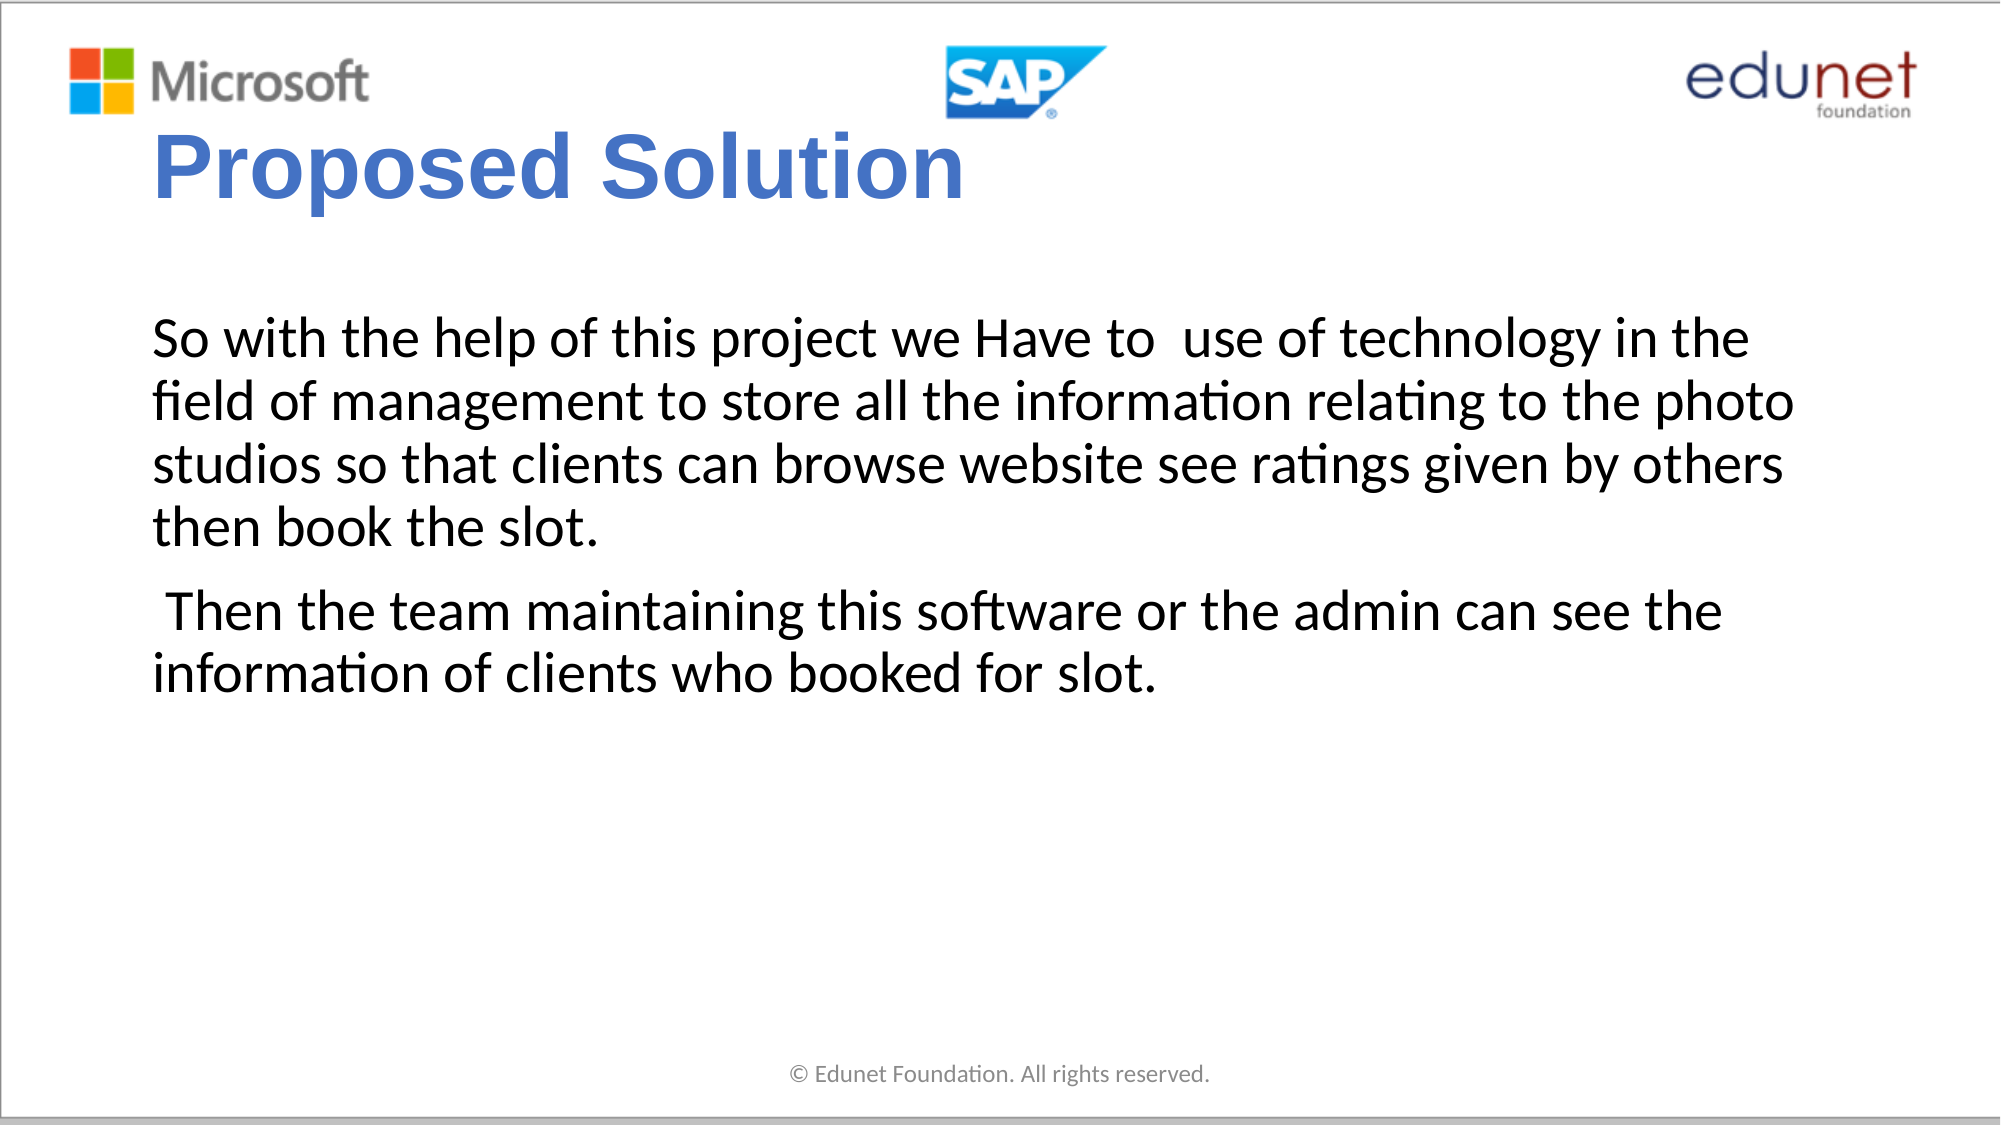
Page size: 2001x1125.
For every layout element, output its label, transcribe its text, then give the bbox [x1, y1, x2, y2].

list So with the help of this project we Have to use of technology in the field of management to store all the information relating to the photo studios so that clients can browse website see ratings given by others then book the slot. Then the team maintaining this software or the admin can see the information of clients who booked for slot. [137, 299, 1863, 1014]
footer © Edunet Foundation. All rights reserved. [662, 1042, 1338, 1103]
picture [0, 0, 2001, 1125]
title Proposed Solution [137, 59, 1863, 278]
